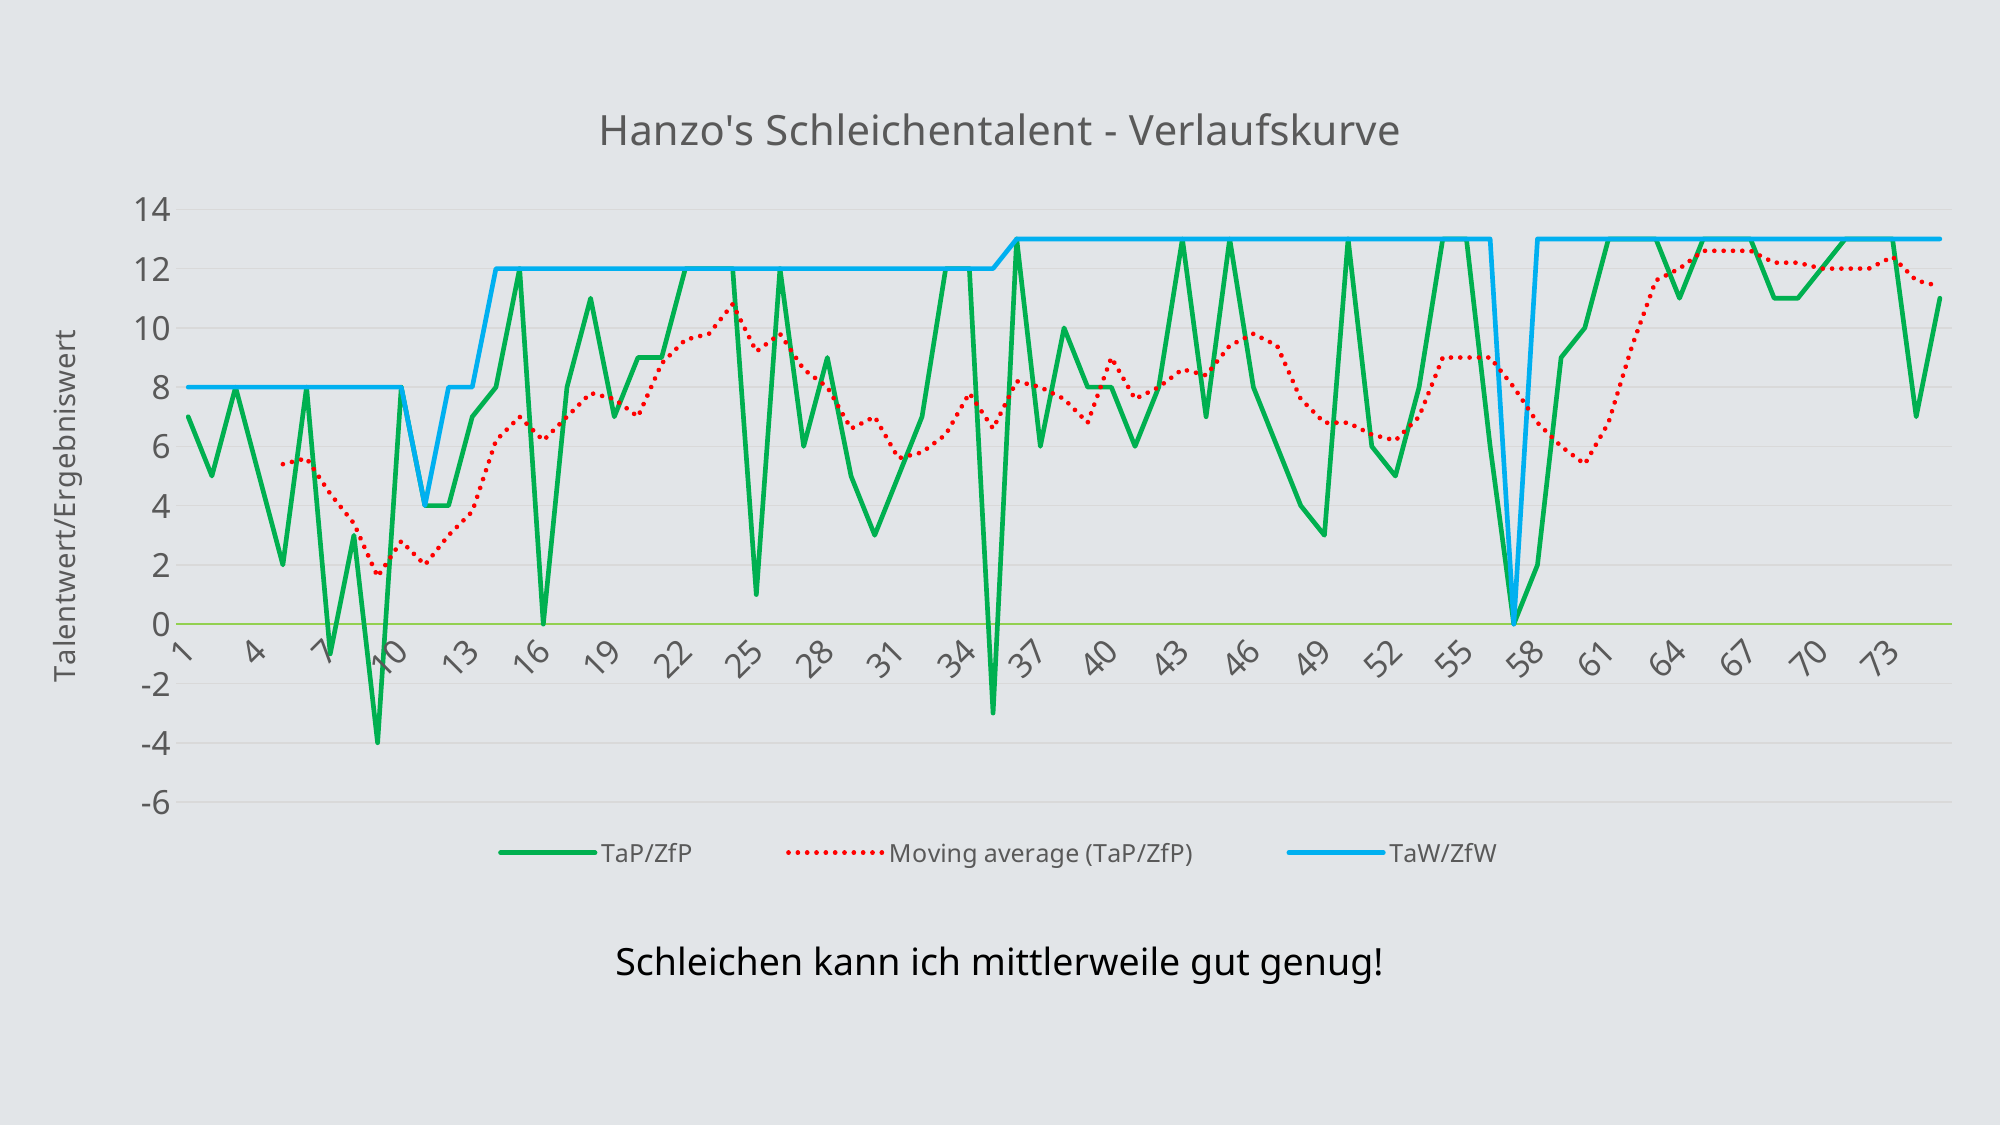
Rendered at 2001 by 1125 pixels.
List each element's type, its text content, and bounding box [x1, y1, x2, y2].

text_box Schleichen kann ich mittlerweile gut genug! [600, 930, 1400, 991]
chart [8, 62, 1992, 899]
